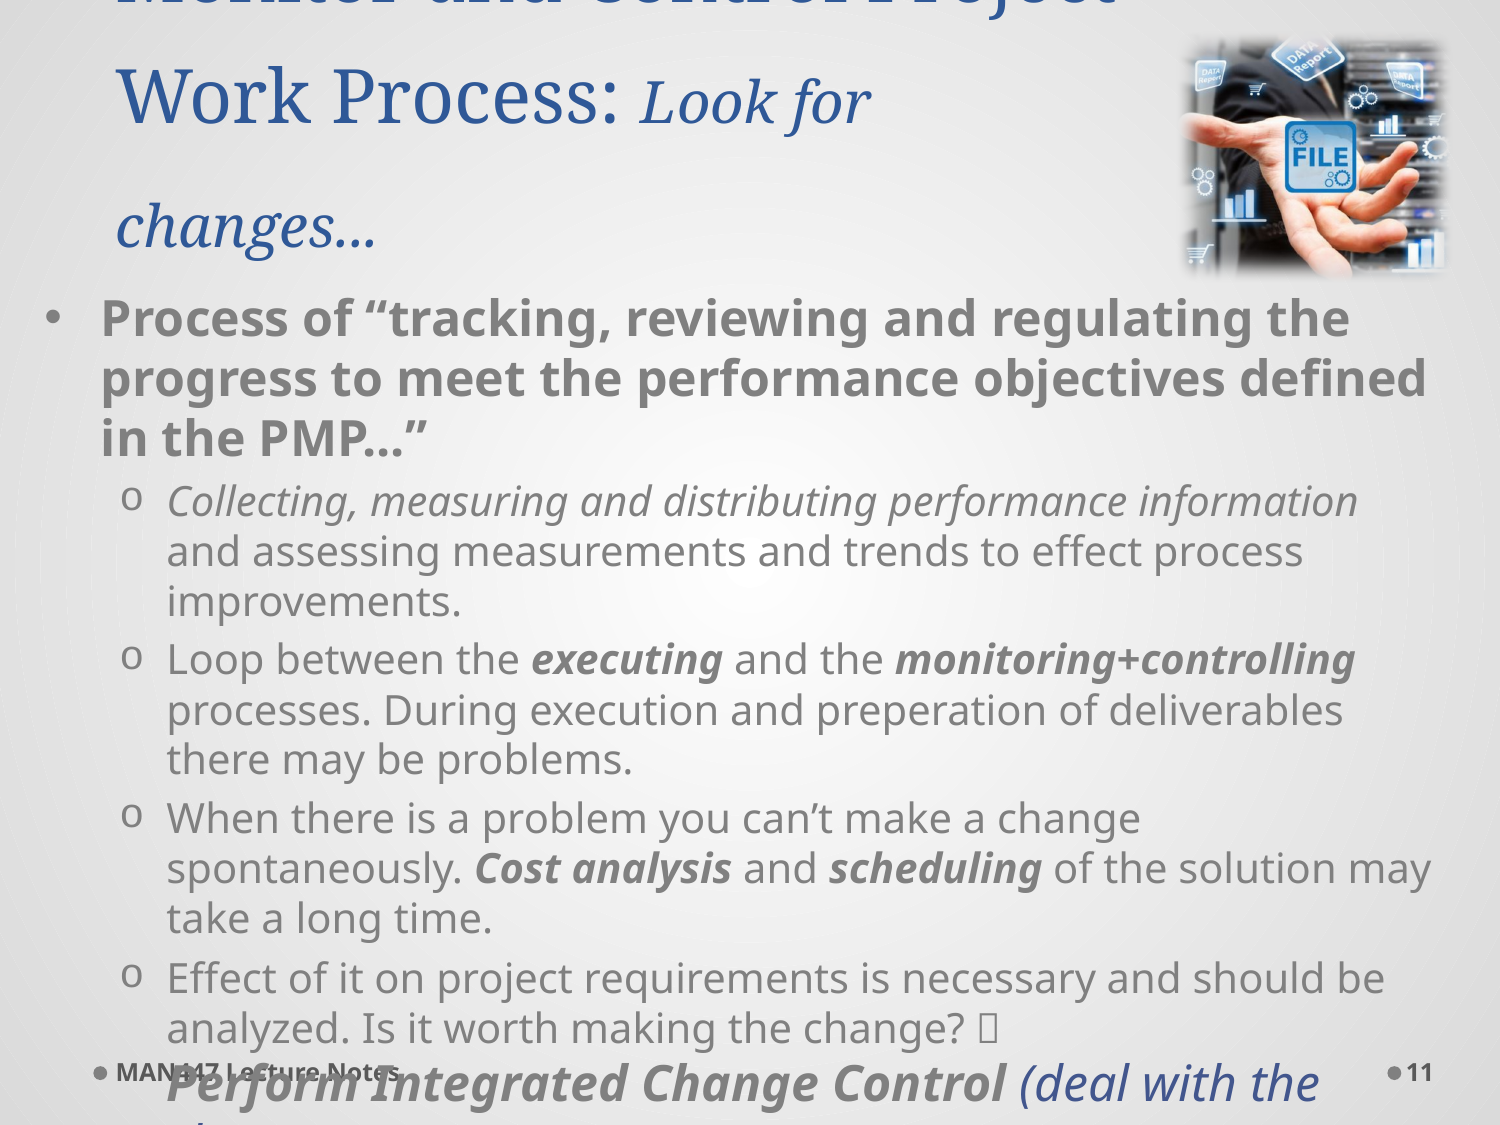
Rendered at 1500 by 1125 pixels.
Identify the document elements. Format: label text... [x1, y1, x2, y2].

list Process of “tracking, reviewing and regulating the progress to meet the performance objectives defined in the PMP...” Collecting, measuring and distributing performance information and assessing measurements and trends to effect process improvements. Loop between the executing and the monitoring+controlling processes. During execution and preperation of deliverables there may be problems. When there is a problem you can’t make a change spontaneously. Cost analysis and scheduling of the solution may take a long time. Effect of it on project requirements is necessary and should be analyzed. Is it worth making the change?  Perform Integrated Change Control (deal with the changes...) [29, 278, 1459, 976]
footer MAN447 Lecture Notes [108, 1042, 576, 1103]
picture [1174, 30, 1454, 284]
title Monitor and Control Project Work Process: Look for changes... [100, 35, 1140, 268]
slide_number 11 [1401, 1042, 1494, 1103]
